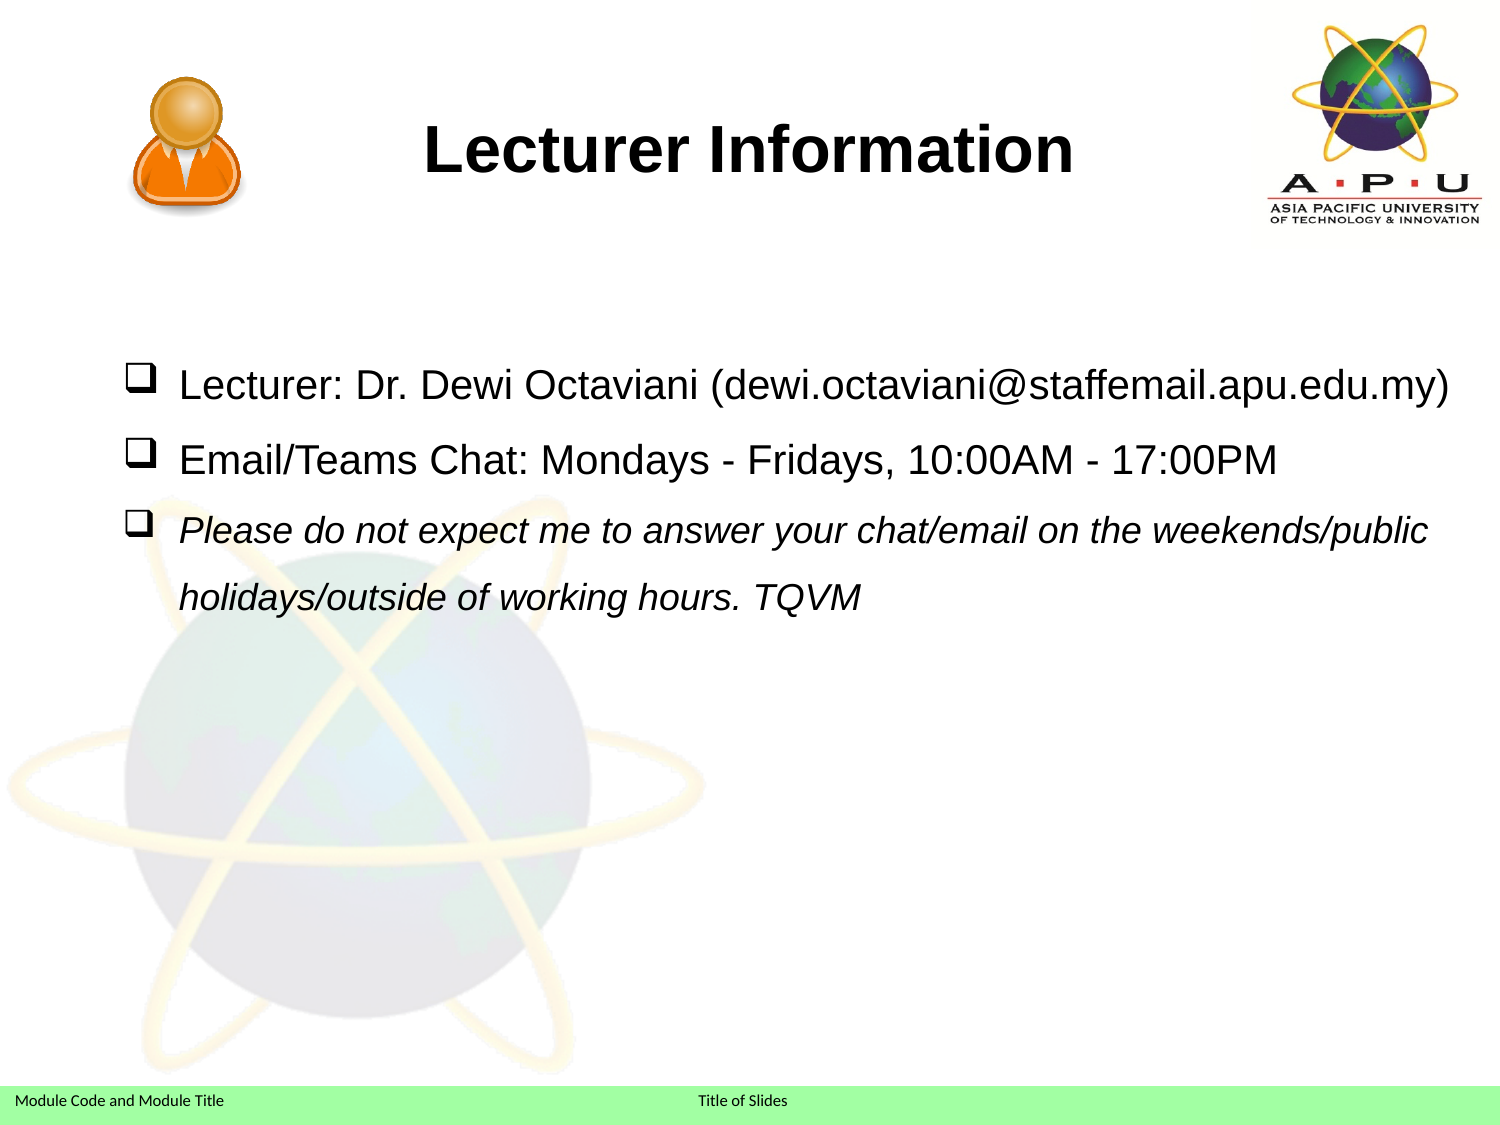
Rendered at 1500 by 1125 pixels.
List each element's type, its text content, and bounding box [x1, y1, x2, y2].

list Lecturer: Dr. Dewi Octaviani (dewi.octaviani@staffemail.apu.edu.my) Email/Teams Chat: Mondays - Fridays, 10:00AM - 17:00PM Please do not expect me to answer your chat/email on the weekends/public holidays/outside of working hours. TQVM [107, 325, 1473, 964]
picture [1251, 0, 1500, 249]
picture [107, 66, 266, 225]
title Lecturer Information [186, 51, 1314, 240]
